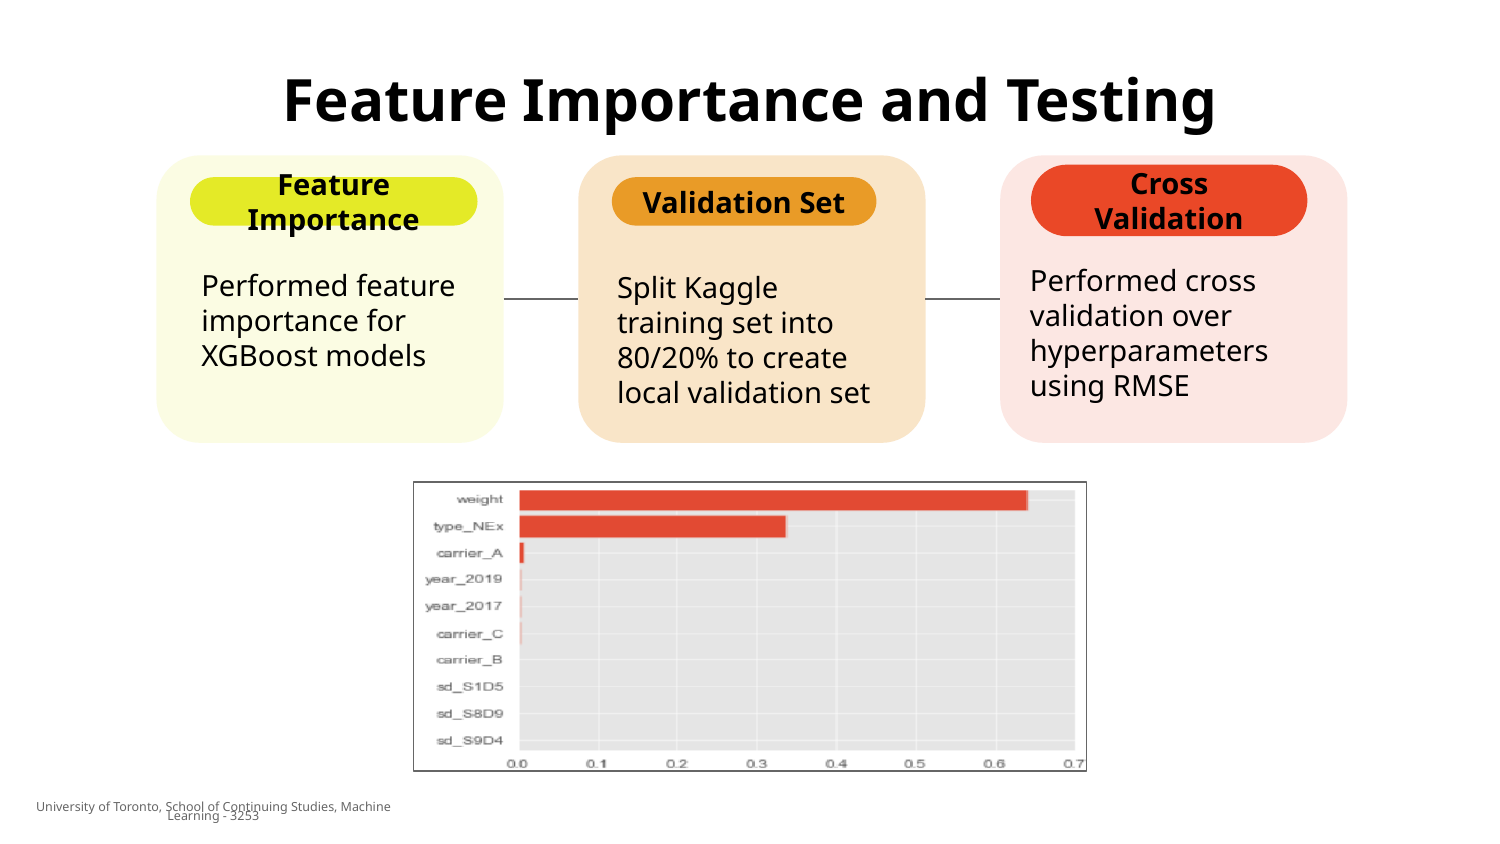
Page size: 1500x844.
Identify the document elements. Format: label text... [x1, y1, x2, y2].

picture [414, 482, 1086, 771]
text_box [1000, 172, 1348, 443]
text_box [1014, 155, 1336, 407]
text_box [186, 155, 492, 382]
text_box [601, 155, 914, 425]
title Feature Importance and Testing [75, 67, 1425, 129]
text_box [156, 159, 504, 443]
text_box [578, 163, 911, 443]
text_box [919, 176, 926, 422]
